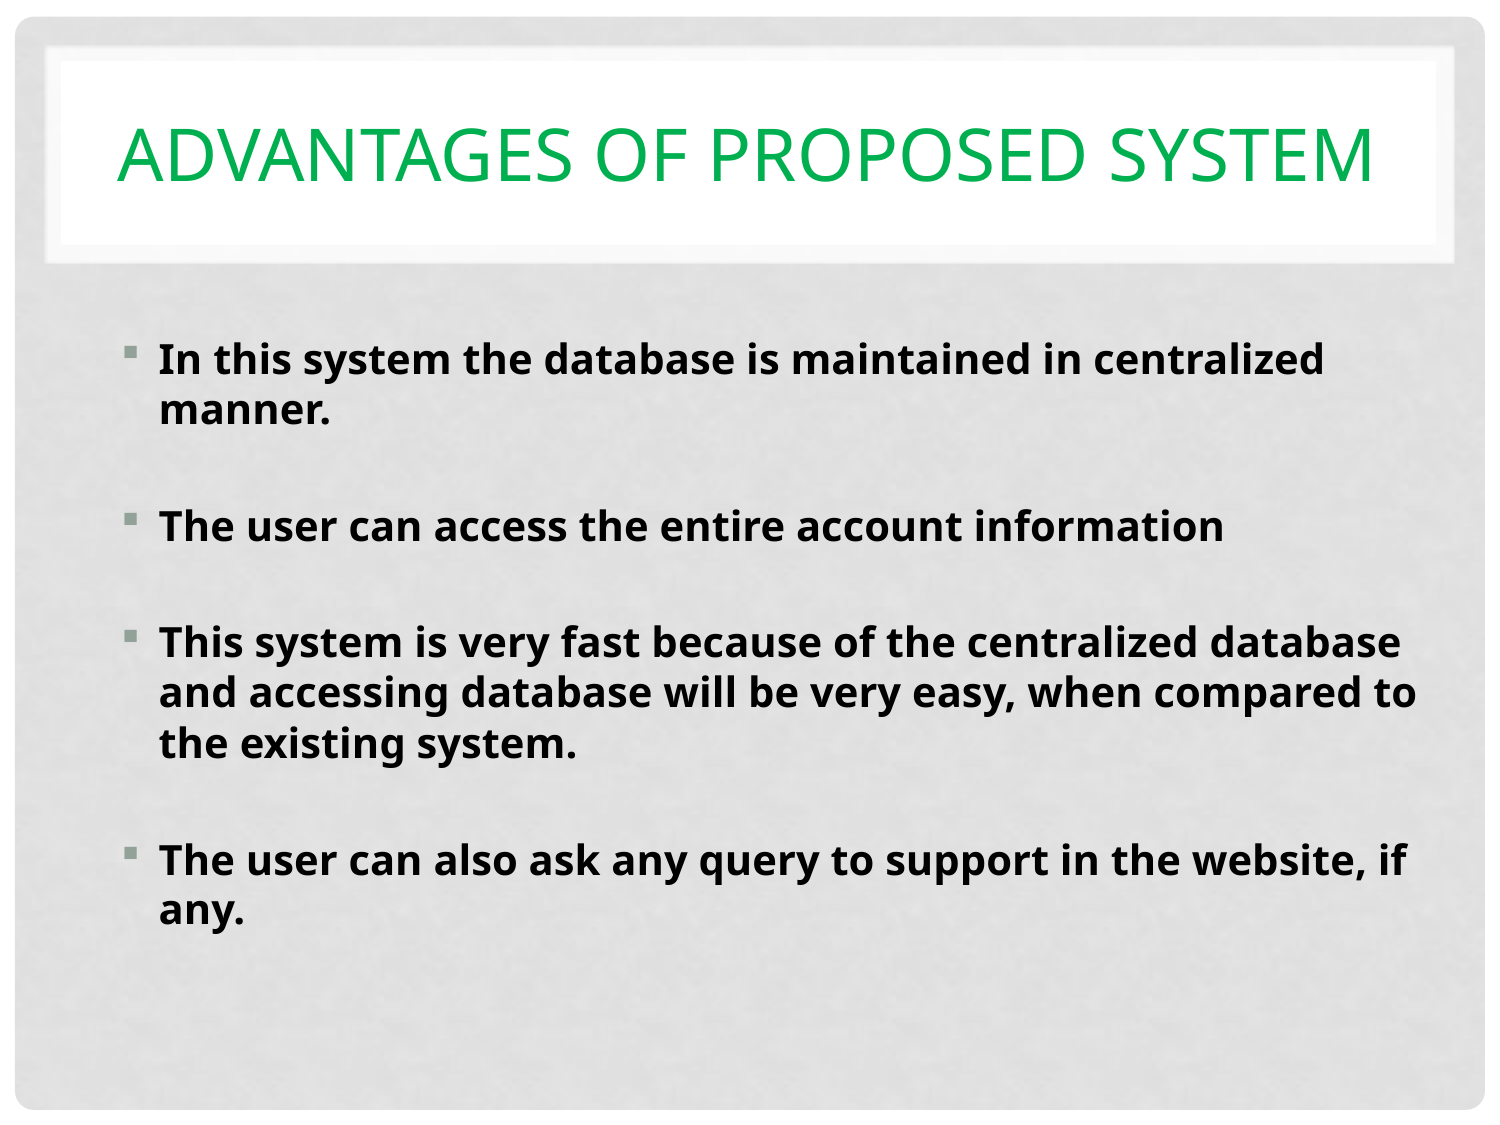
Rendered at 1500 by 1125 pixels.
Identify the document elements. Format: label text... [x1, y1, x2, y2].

title Advantages of proposed system [69, 66, 1425, 238]
list In this system the database is maintained in centralized manner. The user can access the entire account information This system is very fast because of the centralized database and accessing database will be very easy, when compared to the existing system. The user can also ask any query to support in the website, if any. [87, 324, 1438, 1043]
